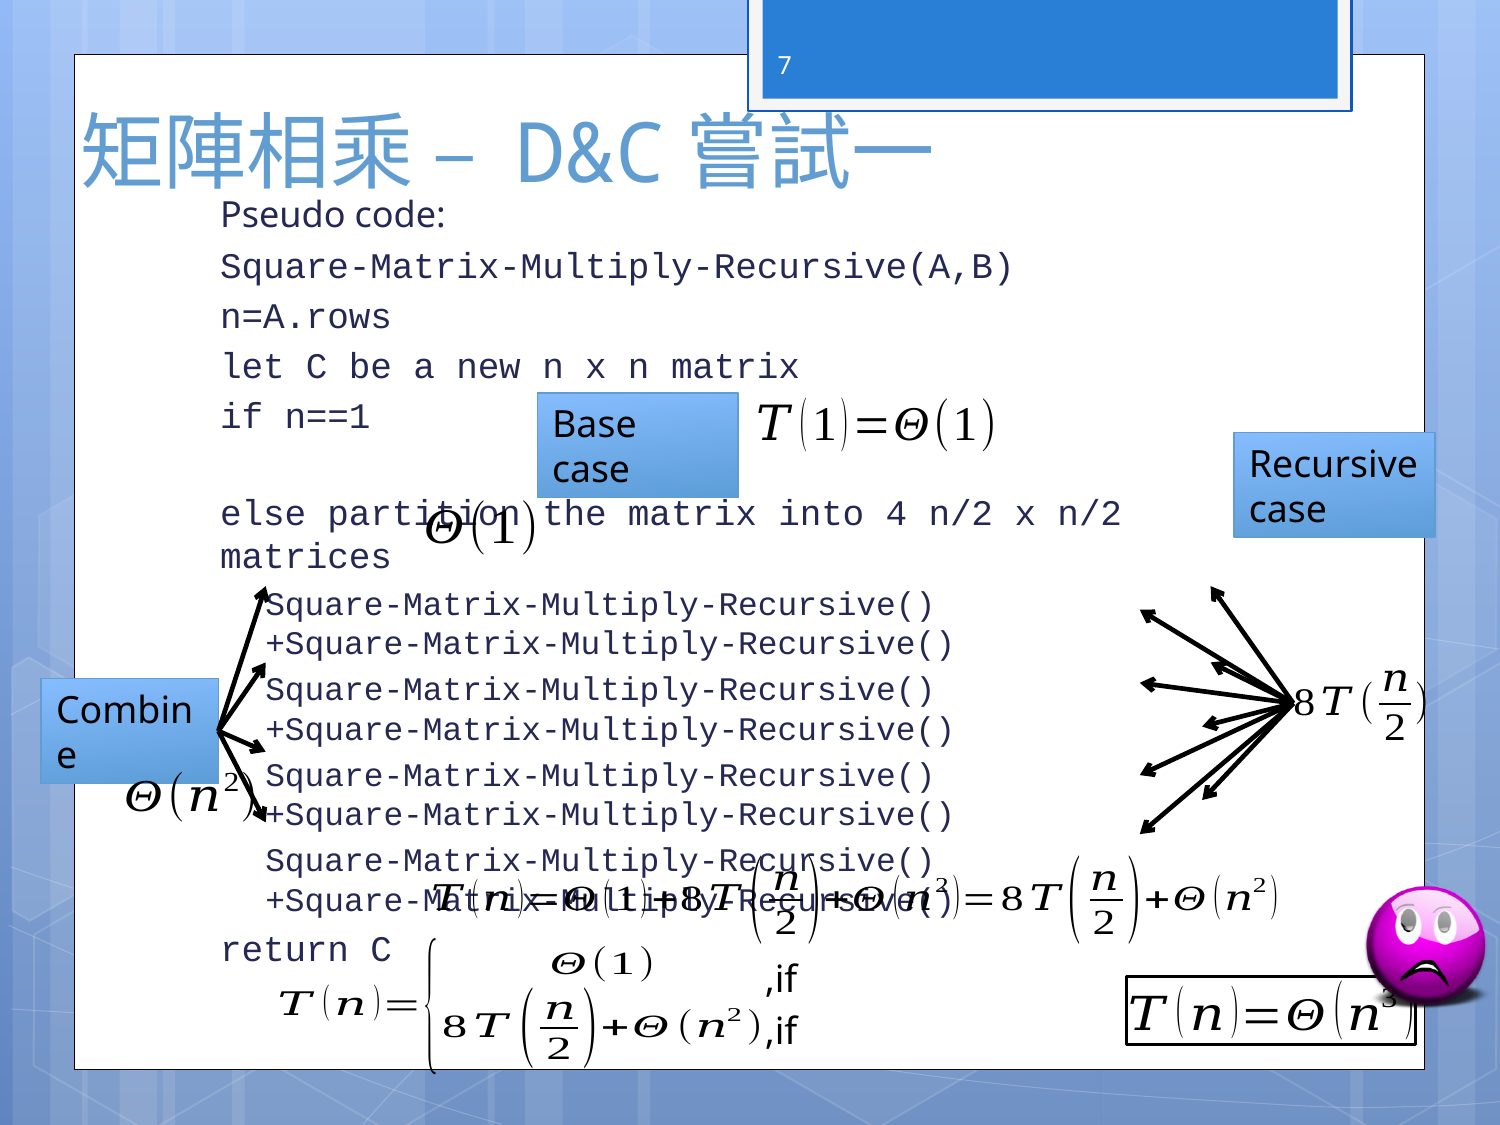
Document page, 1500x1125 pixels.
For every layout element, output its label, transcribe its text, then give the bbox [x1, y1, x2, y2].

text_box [218, 708, 266, 823]
title 矩陣相乘 – D&C嘗試一 [65, 19, 1218, 207]
text_box Base case [537, 392, 739, 498]
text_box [1139, 703, 1294, 835]
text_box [218, 585, 266, 662]
text_box Recursive case [1233, 432, 1436, 538]
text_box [1210, 585, 1294, 608]
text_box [1139, 609, 1294, 681]
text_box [218, 662, 266, 707]
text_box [1210, 662, 1294, 681]
text_box Combine [40, 678, 212, 784]
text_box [1139, 682, 1294, 701]
picture [1359, 881, 1497, 1013]
slide_number 7 [762, 36, 982, 97]
